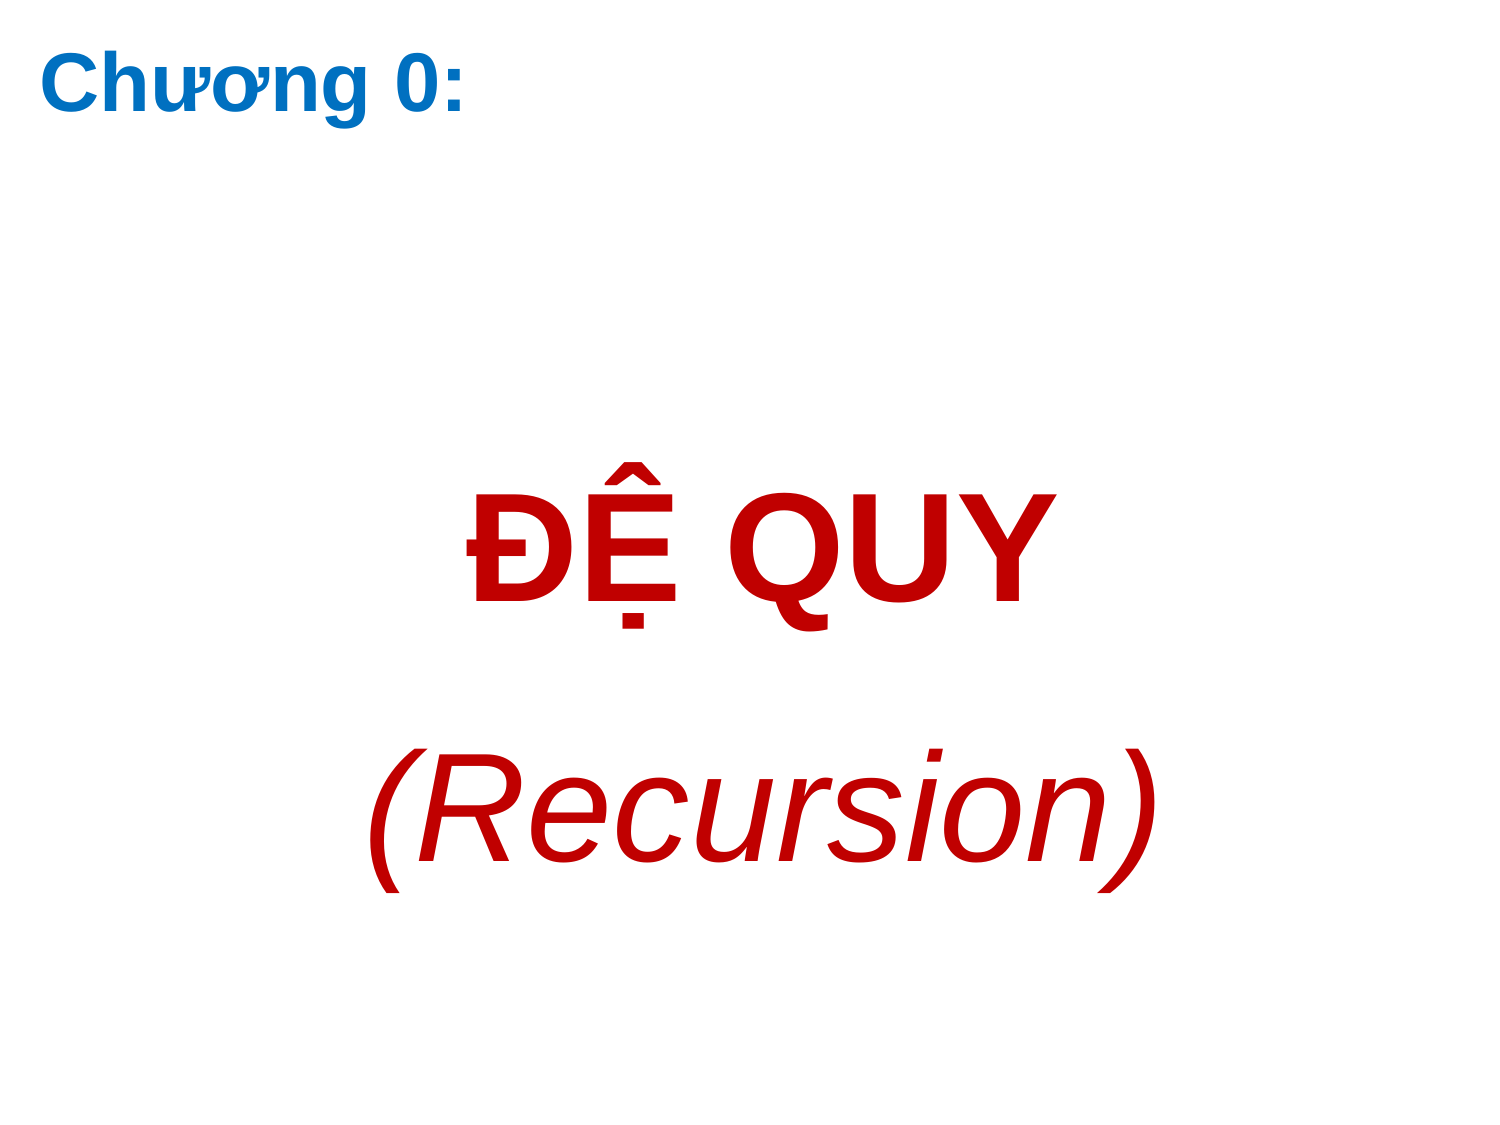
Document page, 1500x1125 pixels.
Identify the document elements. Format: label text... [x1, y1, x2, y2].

title Chương 0: [24, 24, 1400, 138]
text_box ĐỆ QUY (Recursion) [76, 362, 1451, 900]
